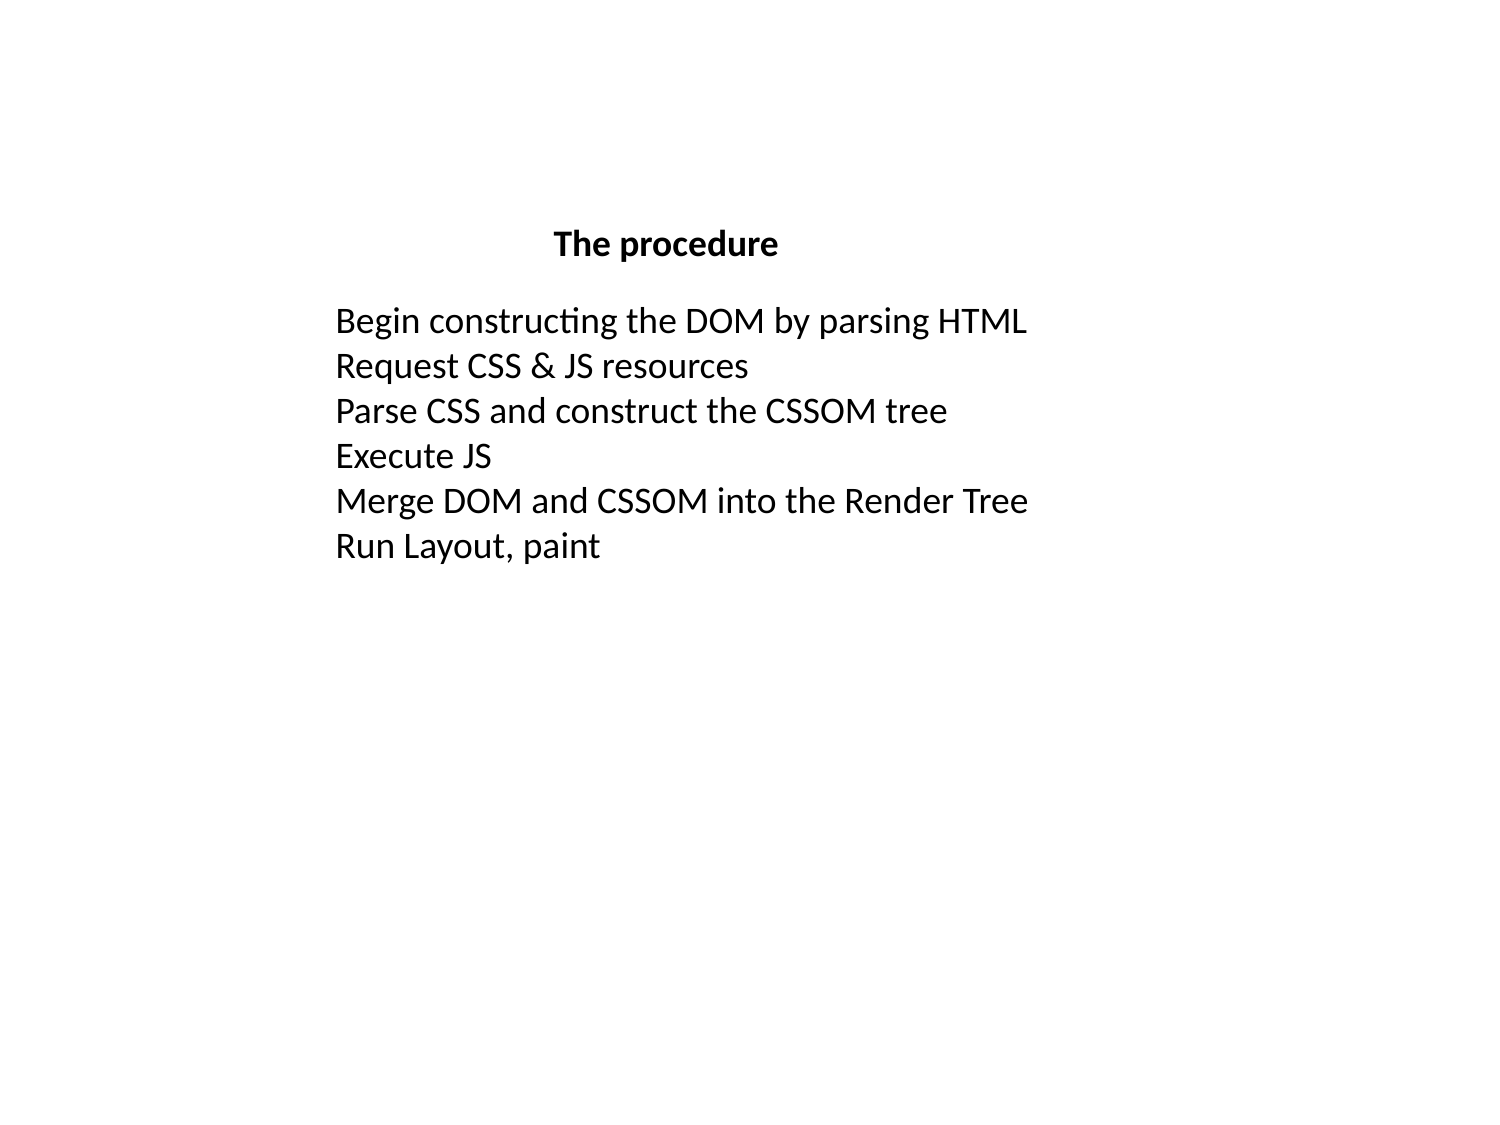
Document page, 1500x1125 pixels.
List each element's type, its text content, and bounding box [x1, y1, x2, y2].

text_box The procedure [538, 211, 795, 272]
text_box Begin constructing the DOM by parsing HTML Request CSS & JS resources Parse CSS and construct the CSSOM tree Execute JS Merge DOM and CSSOM into the Render Tree Run Layout, paint [320, 288, 1045, 618]
